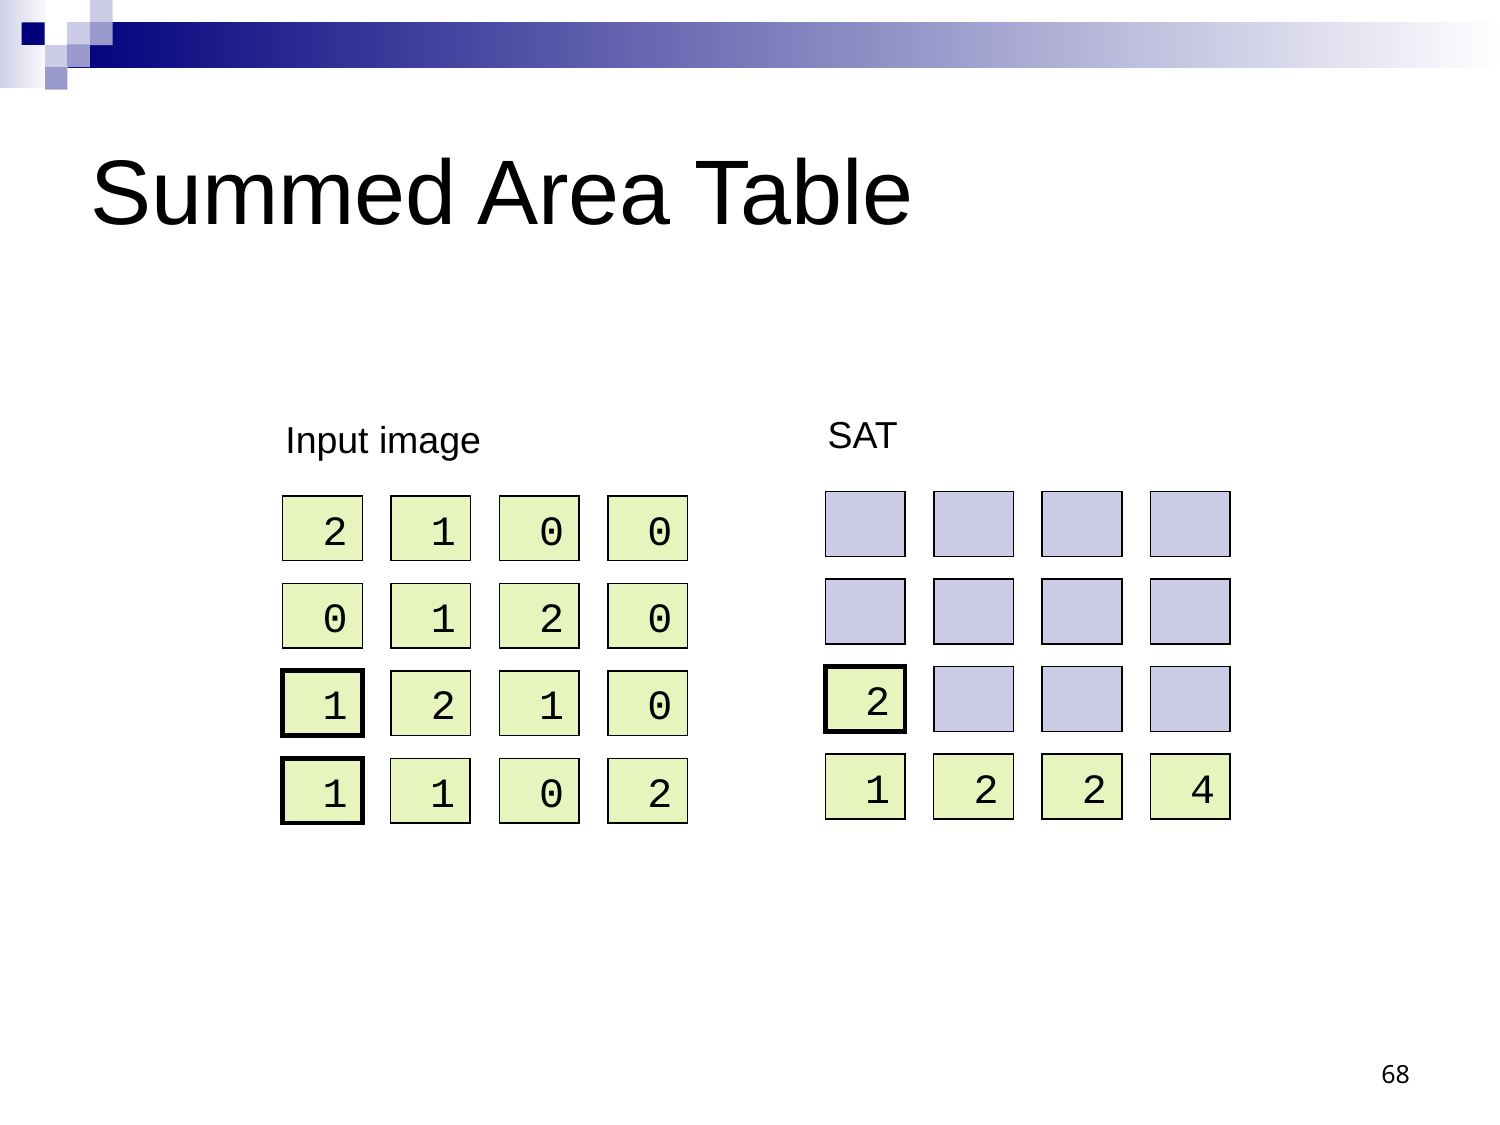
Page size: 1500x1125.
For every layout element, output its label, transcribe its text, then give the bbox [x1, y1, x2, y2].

text_box 4 [1150, 754, 1231, 819]
text_box 2 [825, 666, 906, 732]
text_box [933, 666, 1014, 732]
slide_number 68 [1074, 1024, 1426, 1101]
text_box SAT [812, 404, 913, 464]
text_box [1042, 579, 1122, 644]
text_box [689, 22, 693, 67]
text_box [933, 491, 1014, 557]
text_box 2 [391, 670, 471, 736]
text_box [825, 491, 906, 557]
text_box 1 [825, 754, 906, 819]
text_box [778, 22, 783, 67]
text_box 2 [282, 495, 363, 561]
text_box [1042, 491, 1122, 557]
text_box [933, 579, 1014, 644]
text_box [1042, 666, 1122, 732]
text_box 2 [499, 583, 580, 649]
title Summed Area Table [75, 75, 1425, 300]
text_box [1150, 491, 1231, 557]
text_box 0 [607, 495, 688, 561]
text_box 1 [499, 670, 580, 736]
text_box 1 [391, 495, 471, 561]
text_box 0 [282, 583, 363, 649]
text_box 2 [1042, 754, 1122, 819]
text_box 1 [391, 583, 471, 649]
text_box 1 [390, 758, 471, 824]
text_box 0 [607, 670, 688, 736]
text_box [825, 579, 906, 644]
text_box 1 [282, 758, 363, 824]
text_box 0 [499, 495, 580, 561]
text_box 0 [607, 583, 688, 649]
text_box Input image [270, 408, 496, 468]
text_box 2 [607, 758, 688, 824]
text_box 0 [499, 758, 580, 824]
text_box [1150, 579, 1231, 644]
text_box 1 [282, 670, 363, 736]
text_box [1150, 666, 1231, 732]
text_box 2 [933, 754, 1014, 819]
